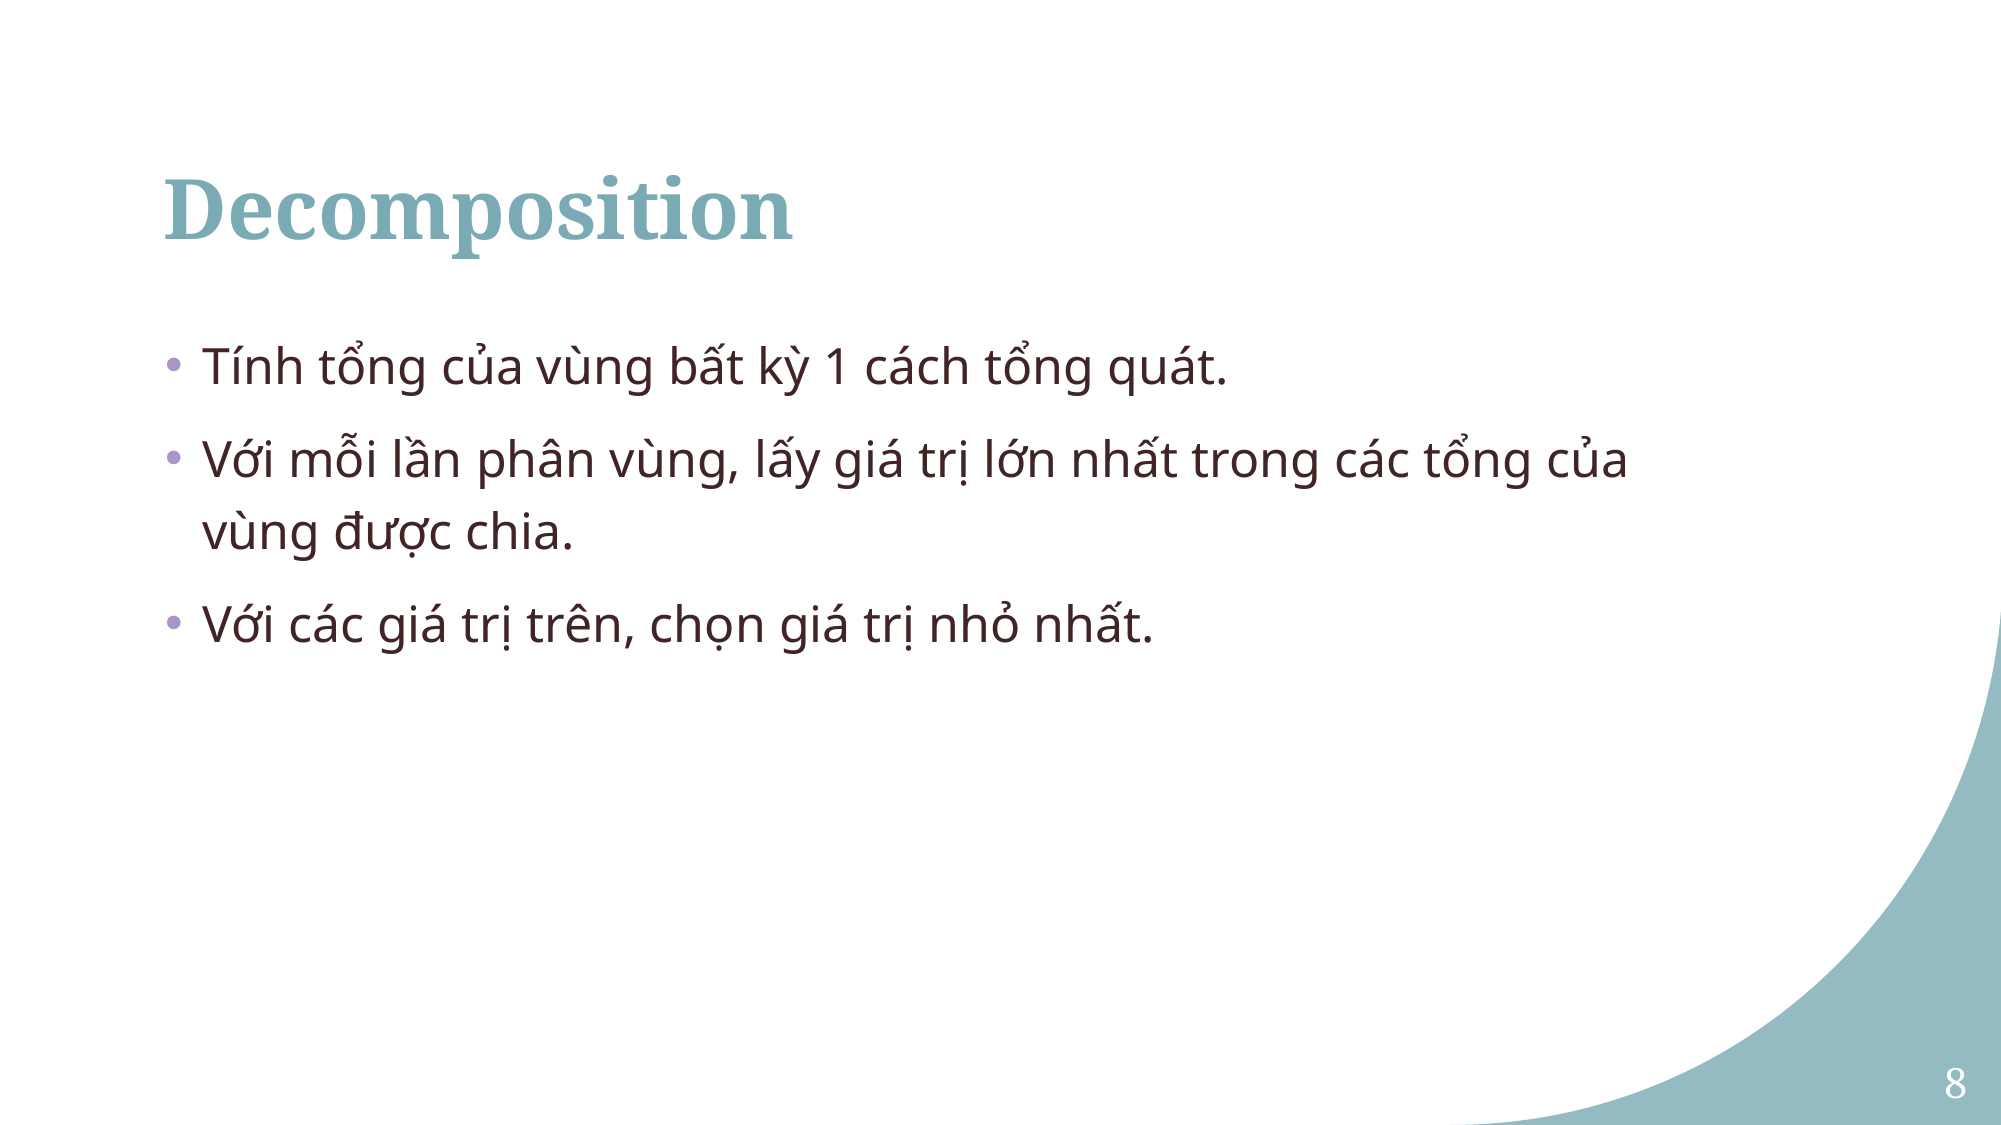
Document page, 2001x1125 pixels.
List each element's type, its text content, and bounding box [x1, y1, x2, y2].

title Decomposition [148, 96, 1775, 315]
list Tính tổng của vùng bất kỳ 1 cách tổng quát. Với mỗi lần phân vùng, lấy giá trị lớn nhất trong các tổng của vùng được chia. Với các giá trị trên, chọn giá trị nhỏ nhất. [150, 314, 1777, 992]
slide_number 8 [1868, 1055, 1983, 1116]
